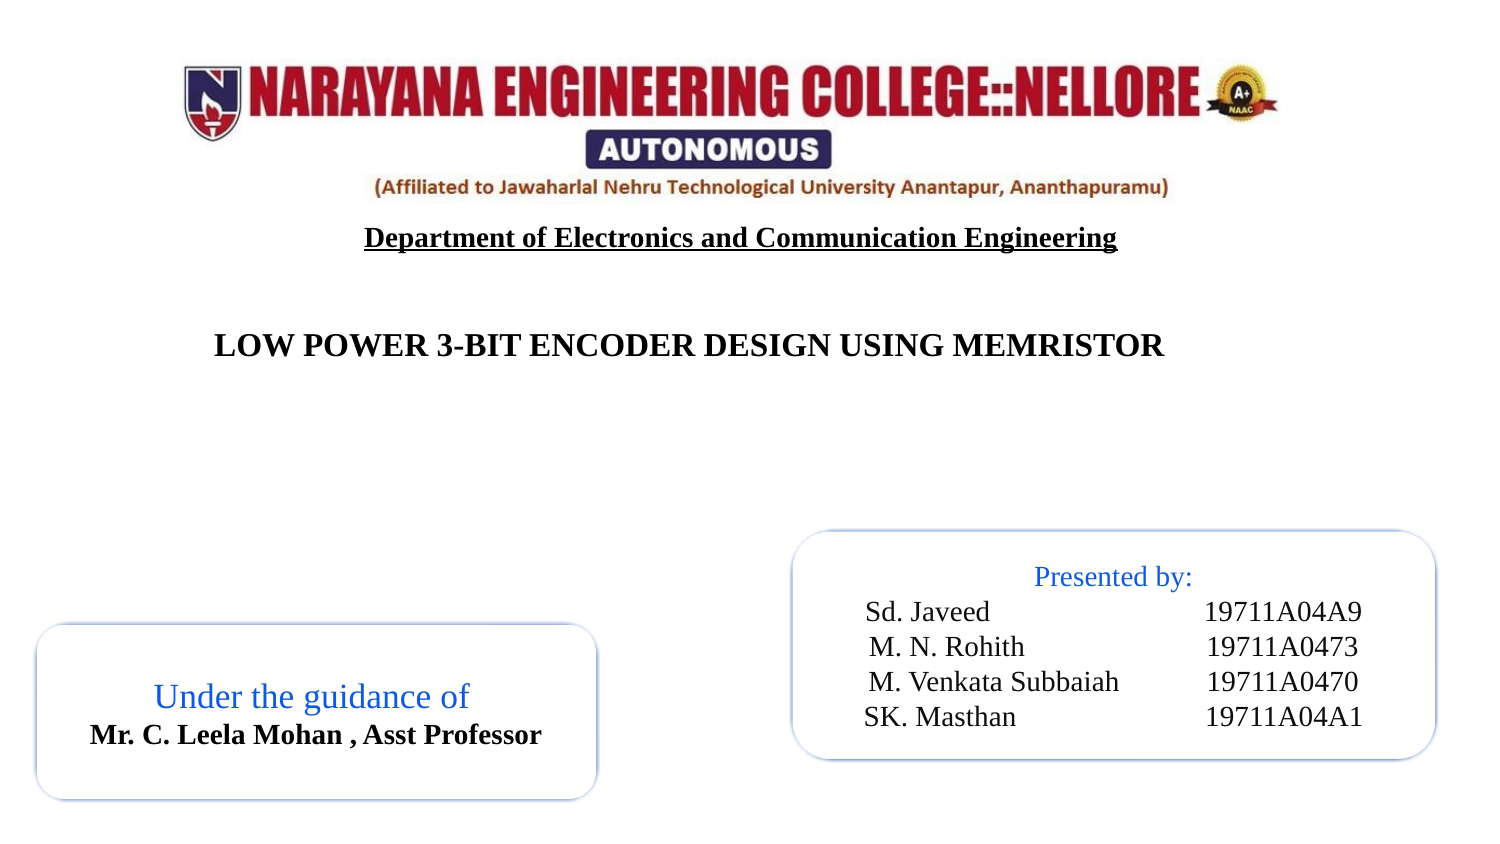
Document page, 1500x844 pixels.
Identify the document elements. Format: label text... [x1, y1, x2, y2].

picture [172, 42, 1291, 204]
text_box Under the guidance of Mr. C. Leela Mohan , Asst Professor [41, 629, 593, 795]
text_box Presented by: Sd. Javeed 19711A04A9 M. N. Rohith 19711A0473 M. Venkata Subbaiah 19711A0470 SK. Masthan 19711A04A1 [796, 531, 1432, 756]
text_box Department of Electronics and Communication Engineering LOW POWER 3-BIT ENCODER DESIGN USING MEMRISTOR [49, 210, 1449, 545]
